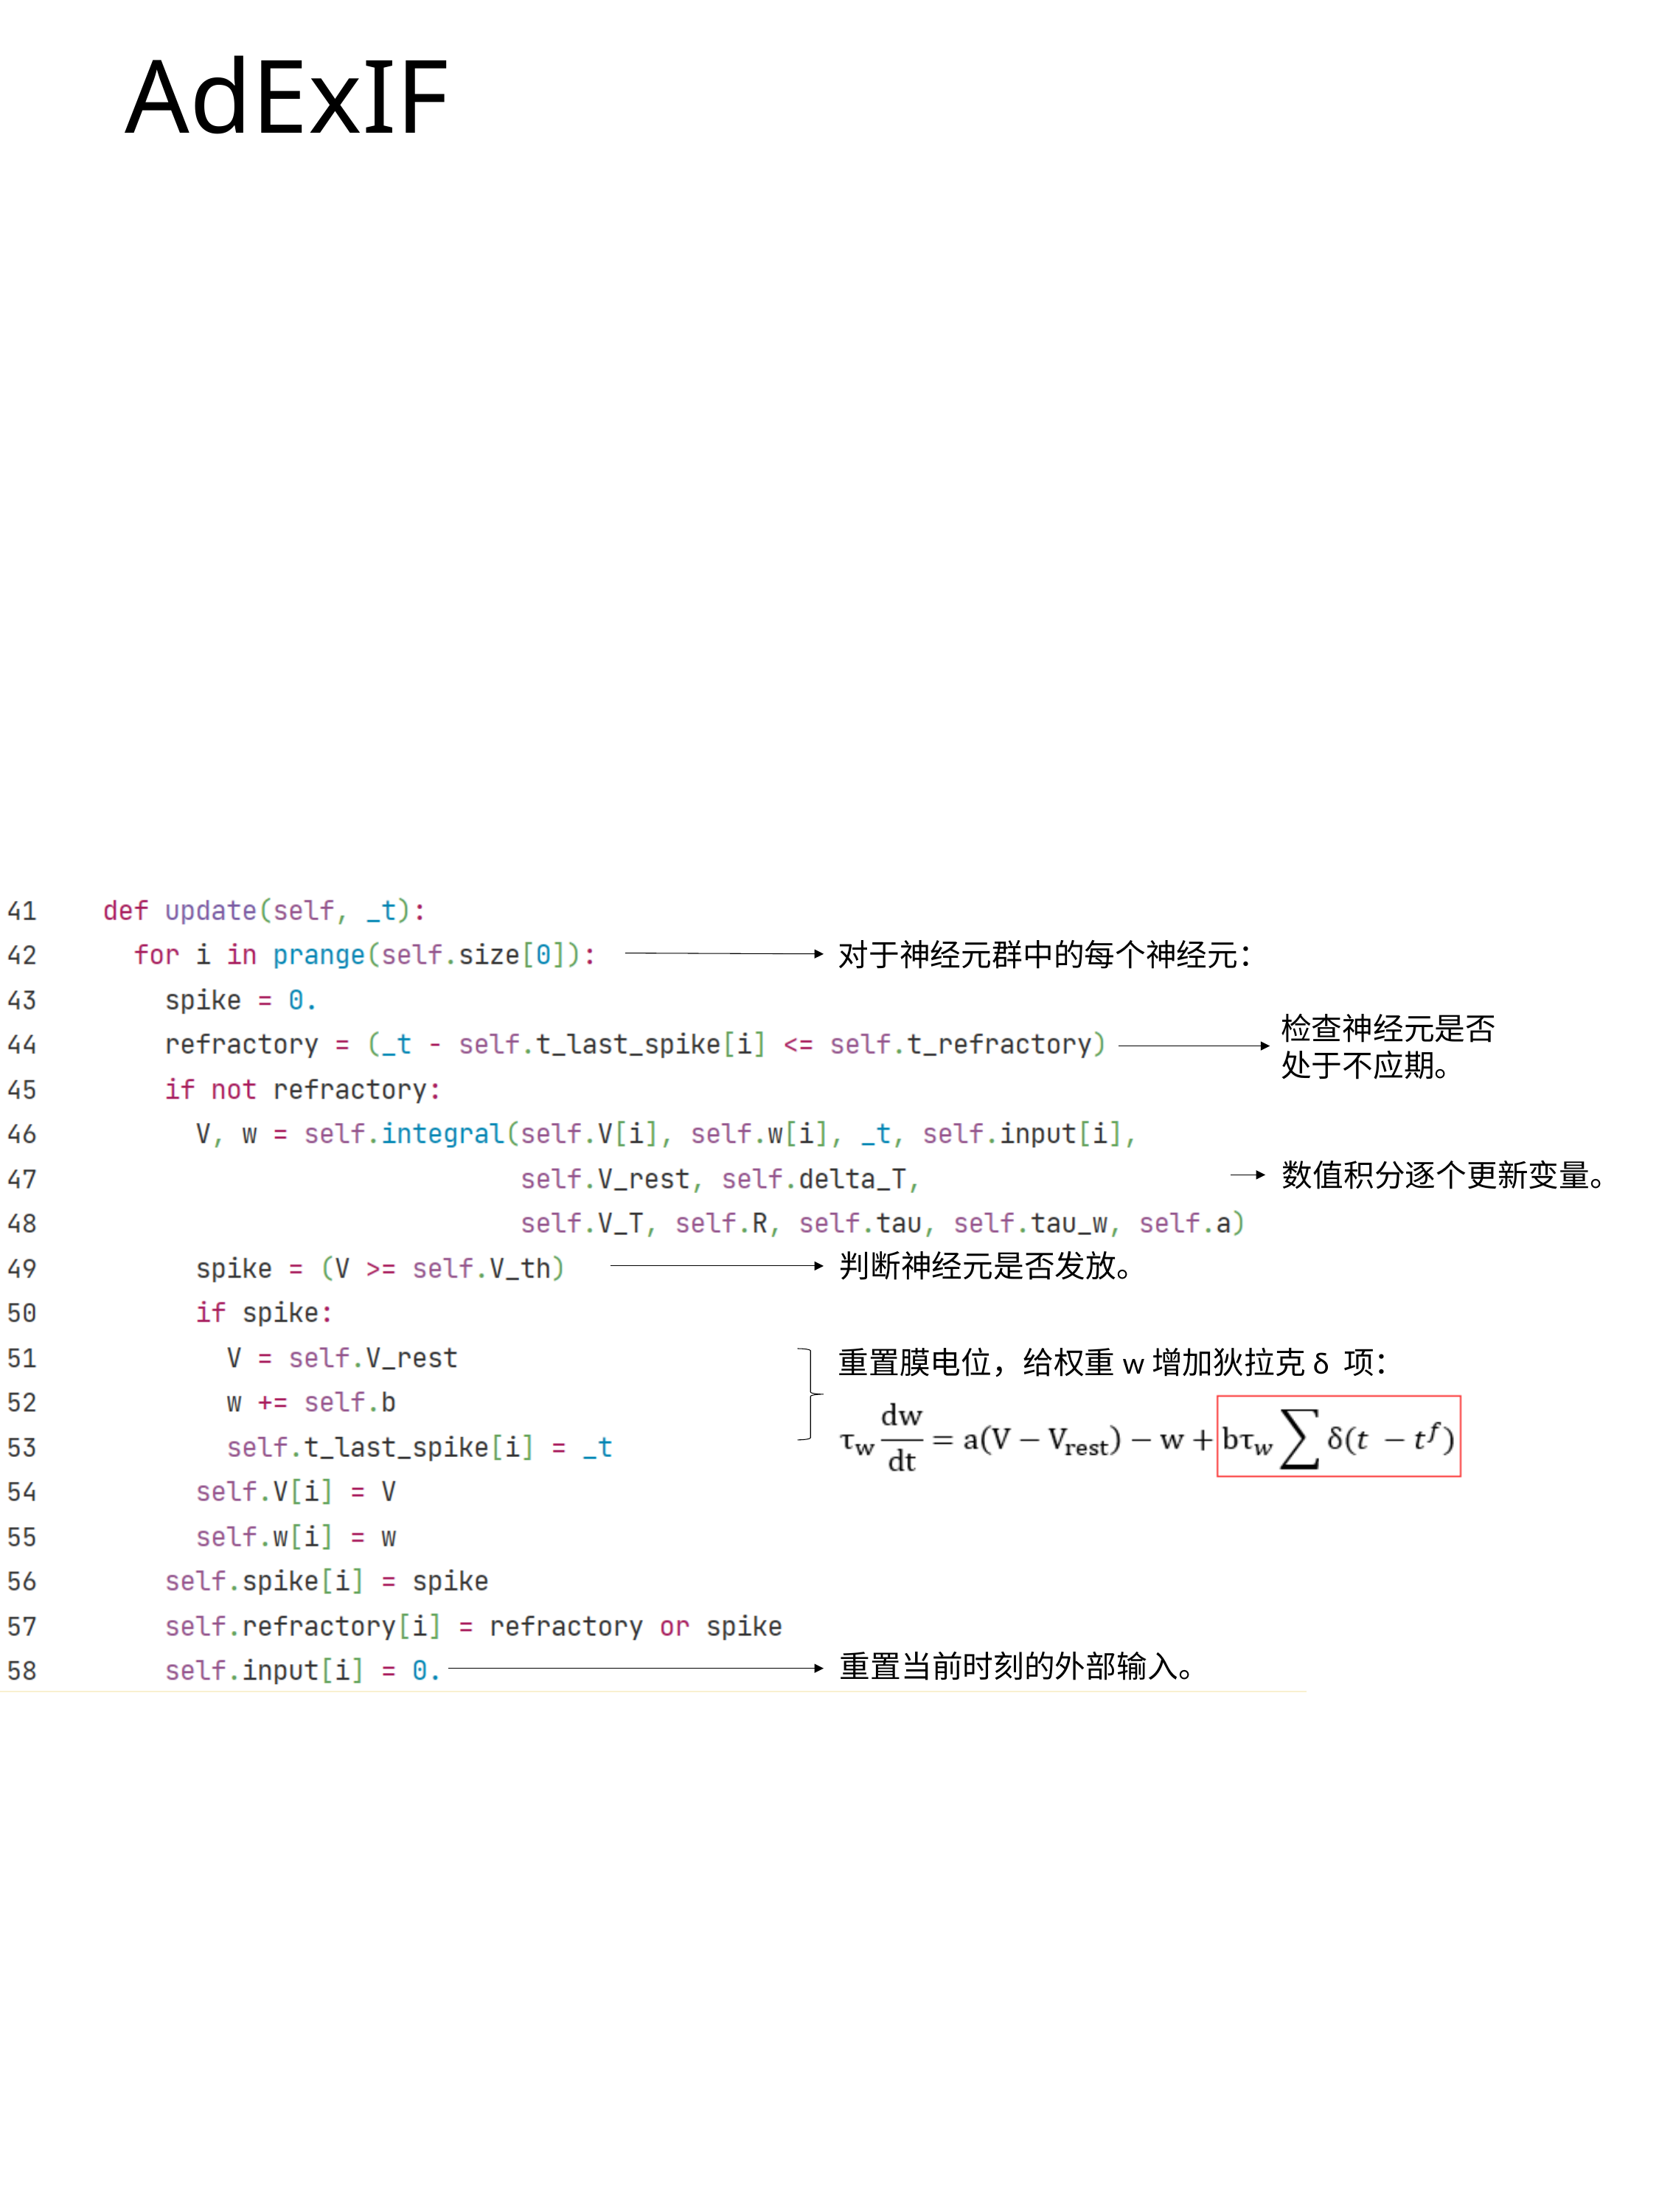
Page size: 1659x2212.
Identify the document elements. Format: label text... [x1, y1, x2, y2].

text_box 检查神经元是否 处于不应期。 [1307, 1004, 1574, 1089]
picture [0, 885, 1467, 1692]
text_box 数值积分逐个更新变量。 [1307, 1150, 1632, 1199]
text_box AdExIF [114, 15, 1541, 185]
text_box 重置膜电位，给权重w增加狄拉克δ 项： [1307, 1338, 1412, 1386]
